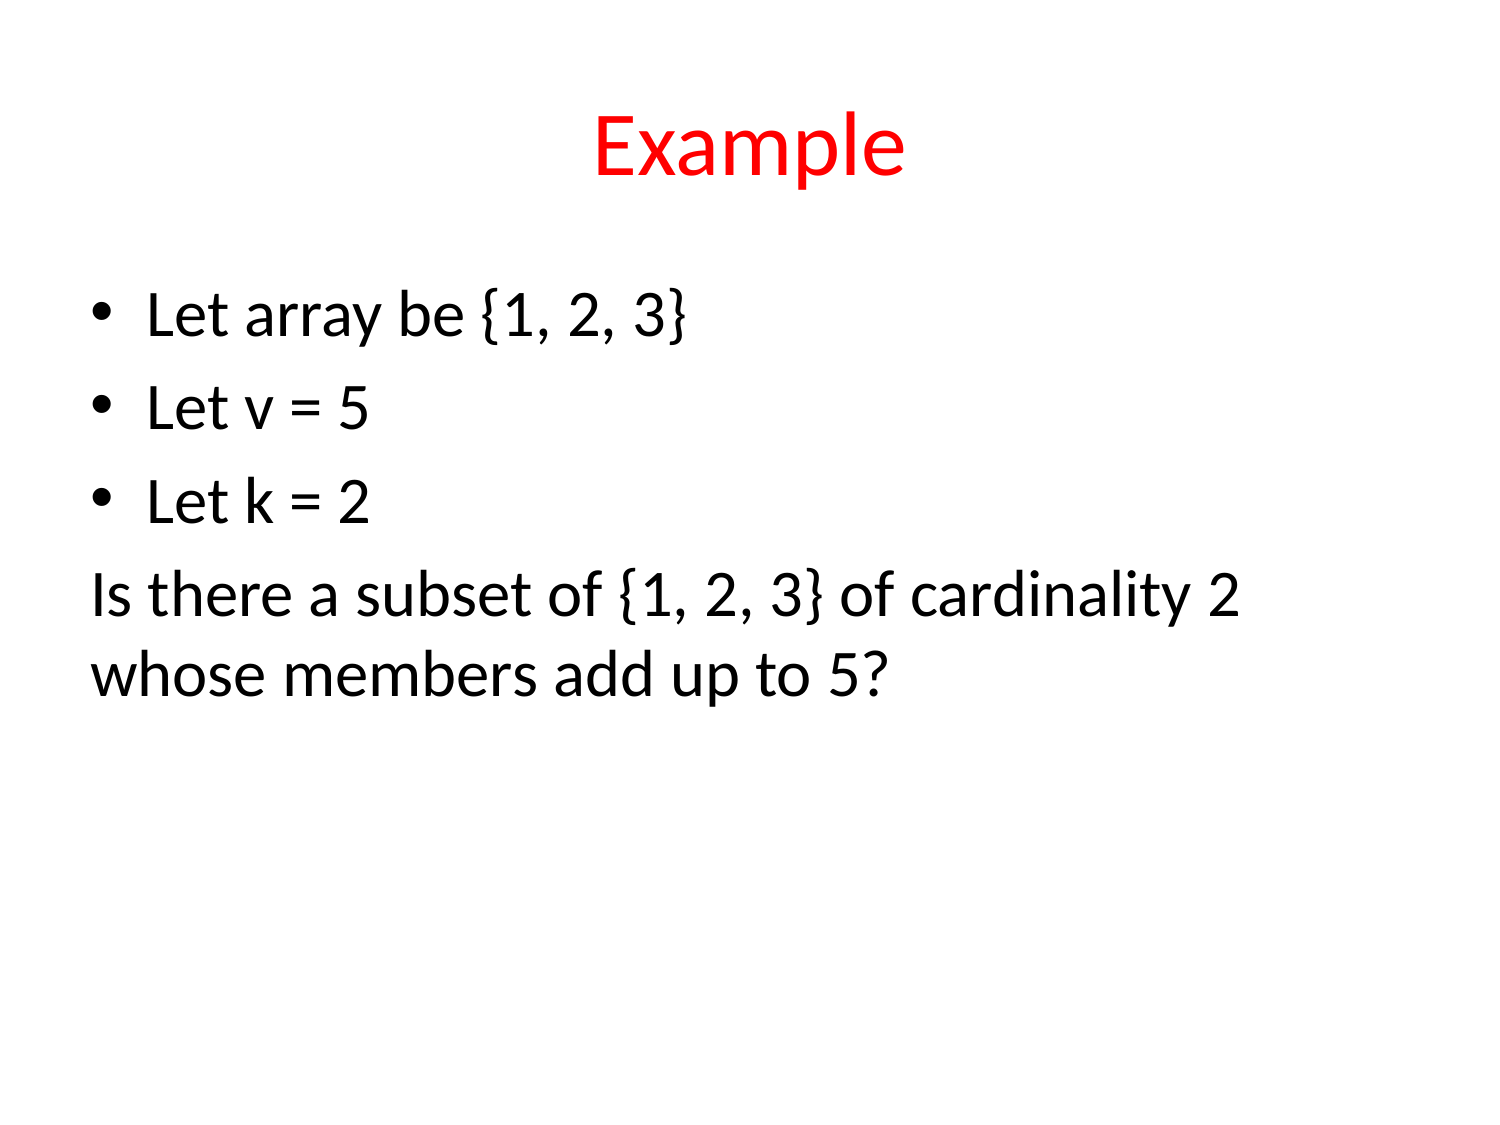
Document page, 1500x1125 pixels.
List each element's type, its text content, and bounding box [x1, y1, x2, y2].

list Let array be {1, 2, 3} Let v = 5 Let k = 2 Is there a subset of {1, 2, 3} of cardinality 2 whose members add up to 5? [75, 262, 1425, 1005]
title Example [75, 45, 1425, 233]
